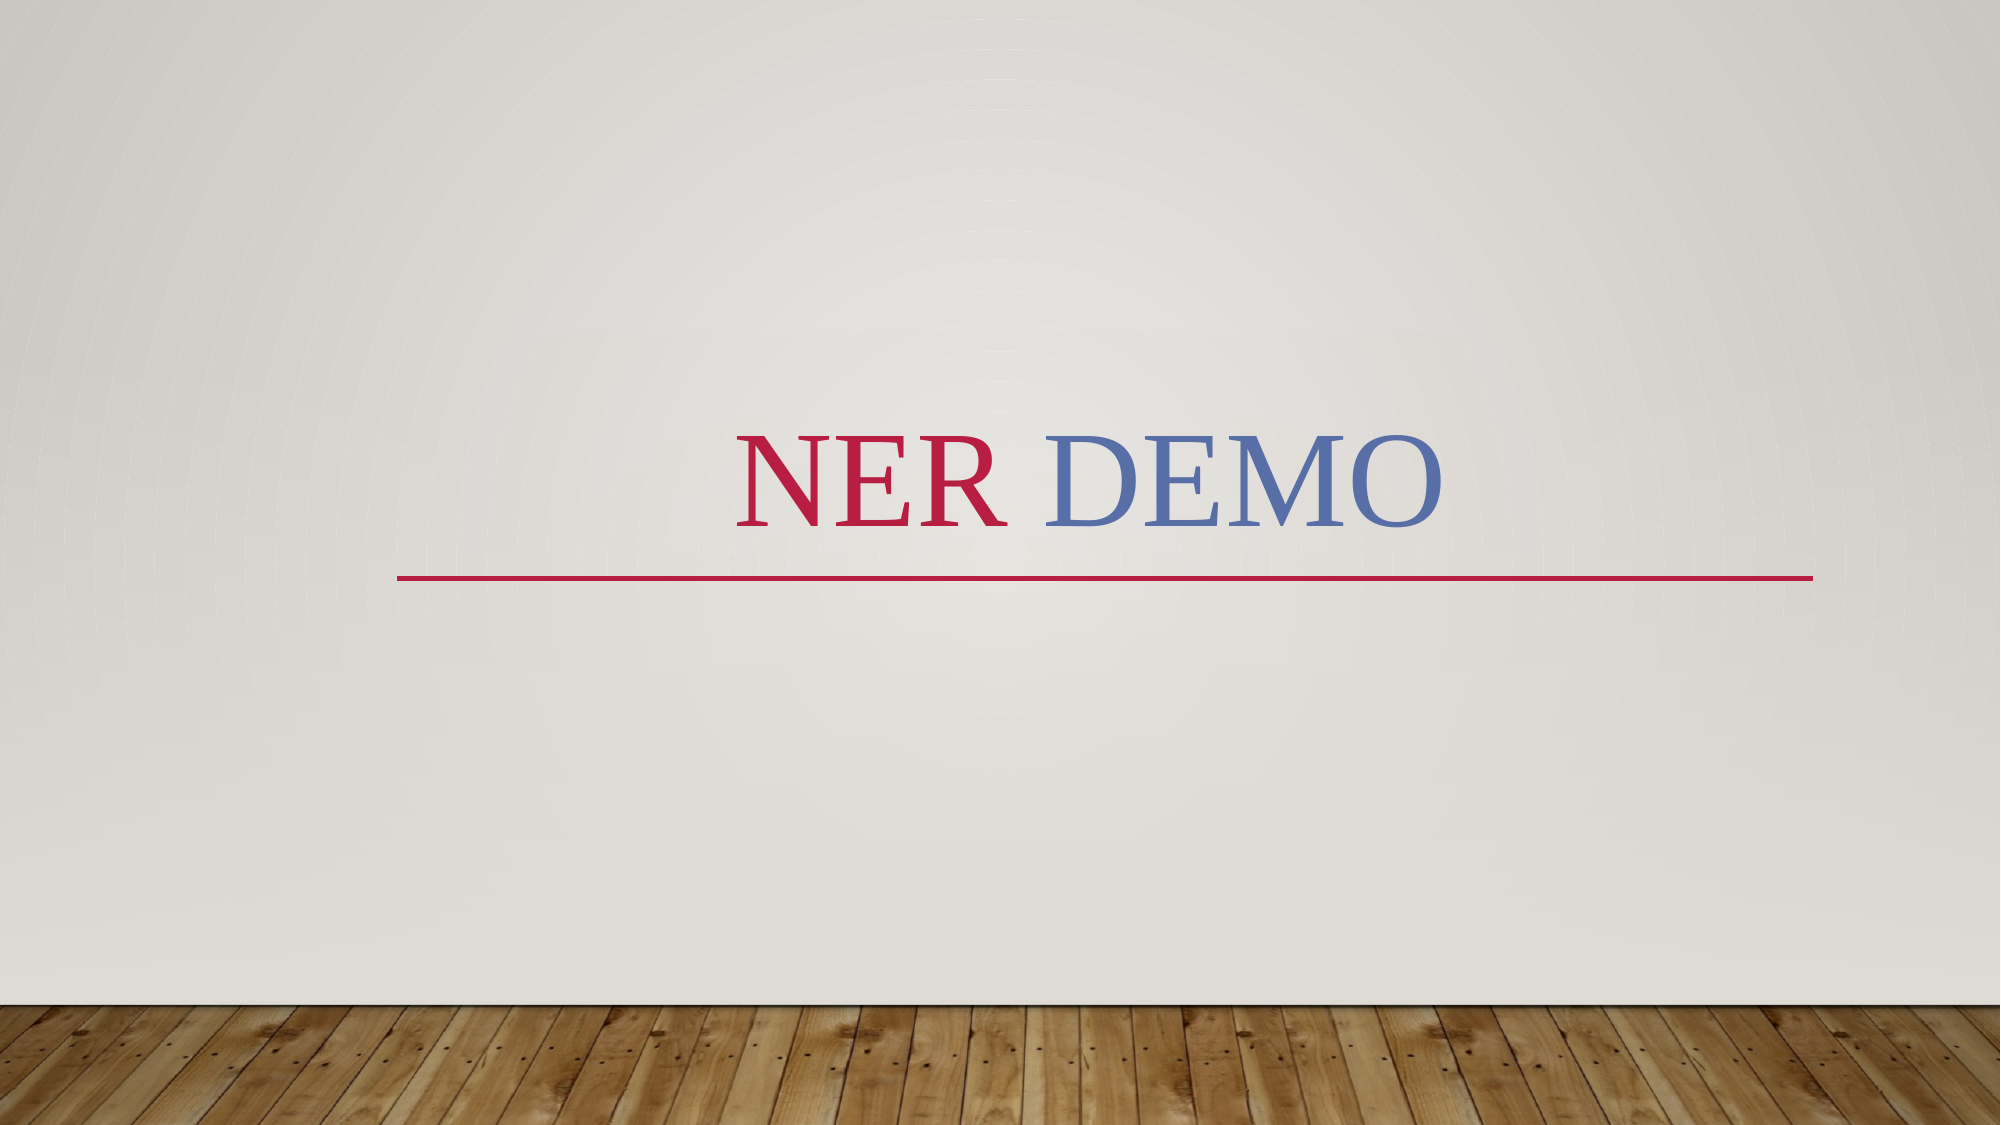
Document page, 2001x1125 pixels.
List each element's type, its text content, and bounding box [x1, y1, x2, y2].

title NER DEMO [718, 139, 2000, 556]
picture [0, 1005, 2000, 1125]
